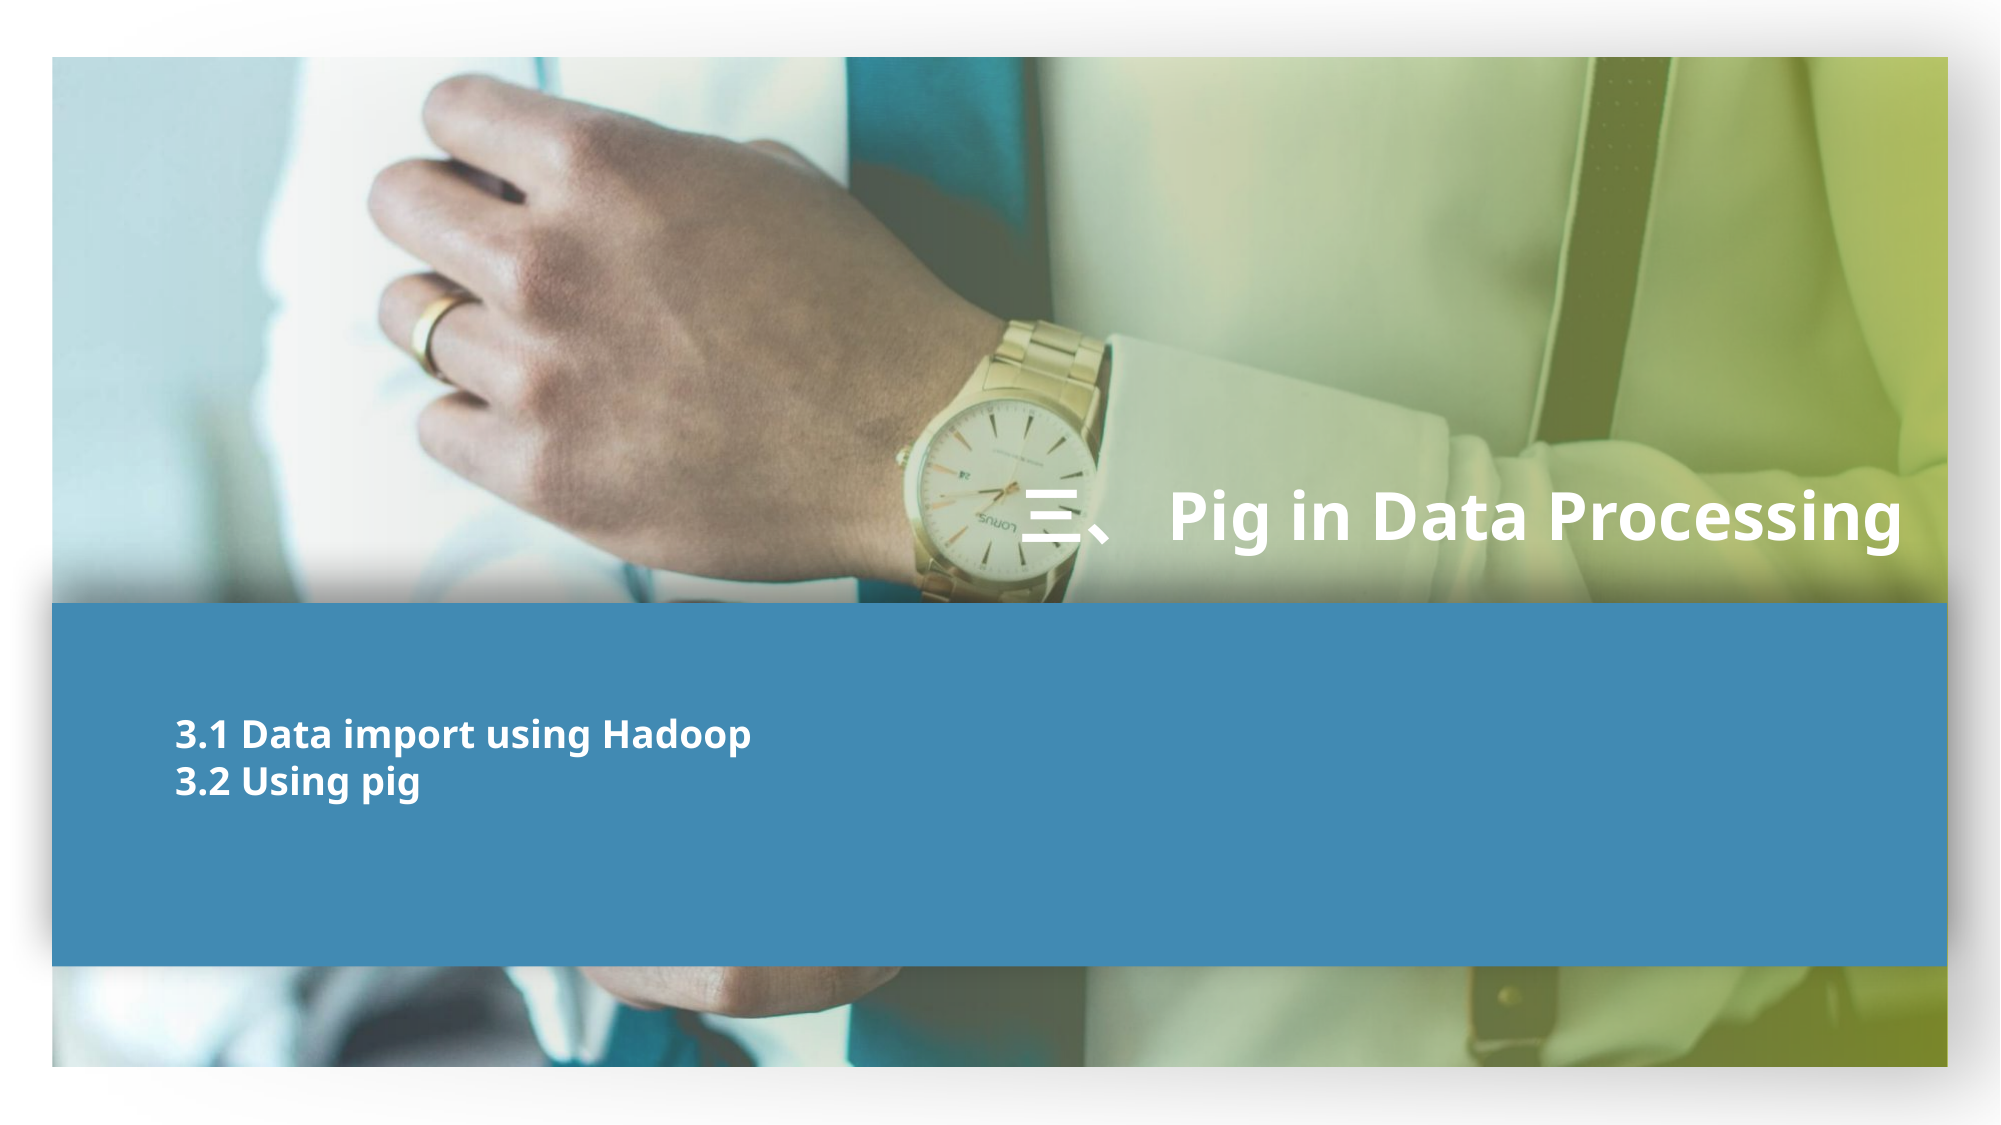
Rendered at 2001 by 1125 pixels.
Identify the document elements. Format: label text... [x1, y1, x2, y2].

text_box [93, 973, 1948, 1068]
text_box [51, 602, 1948, 968]
text_box 三、Pig in Data Processing [1003, 466, 1921, 562]
text_box [93, 57, 1948, 562]
text_box 3.1 Data import using Hadoop 3.2 Using pig [160, 702, 1840, 811]
